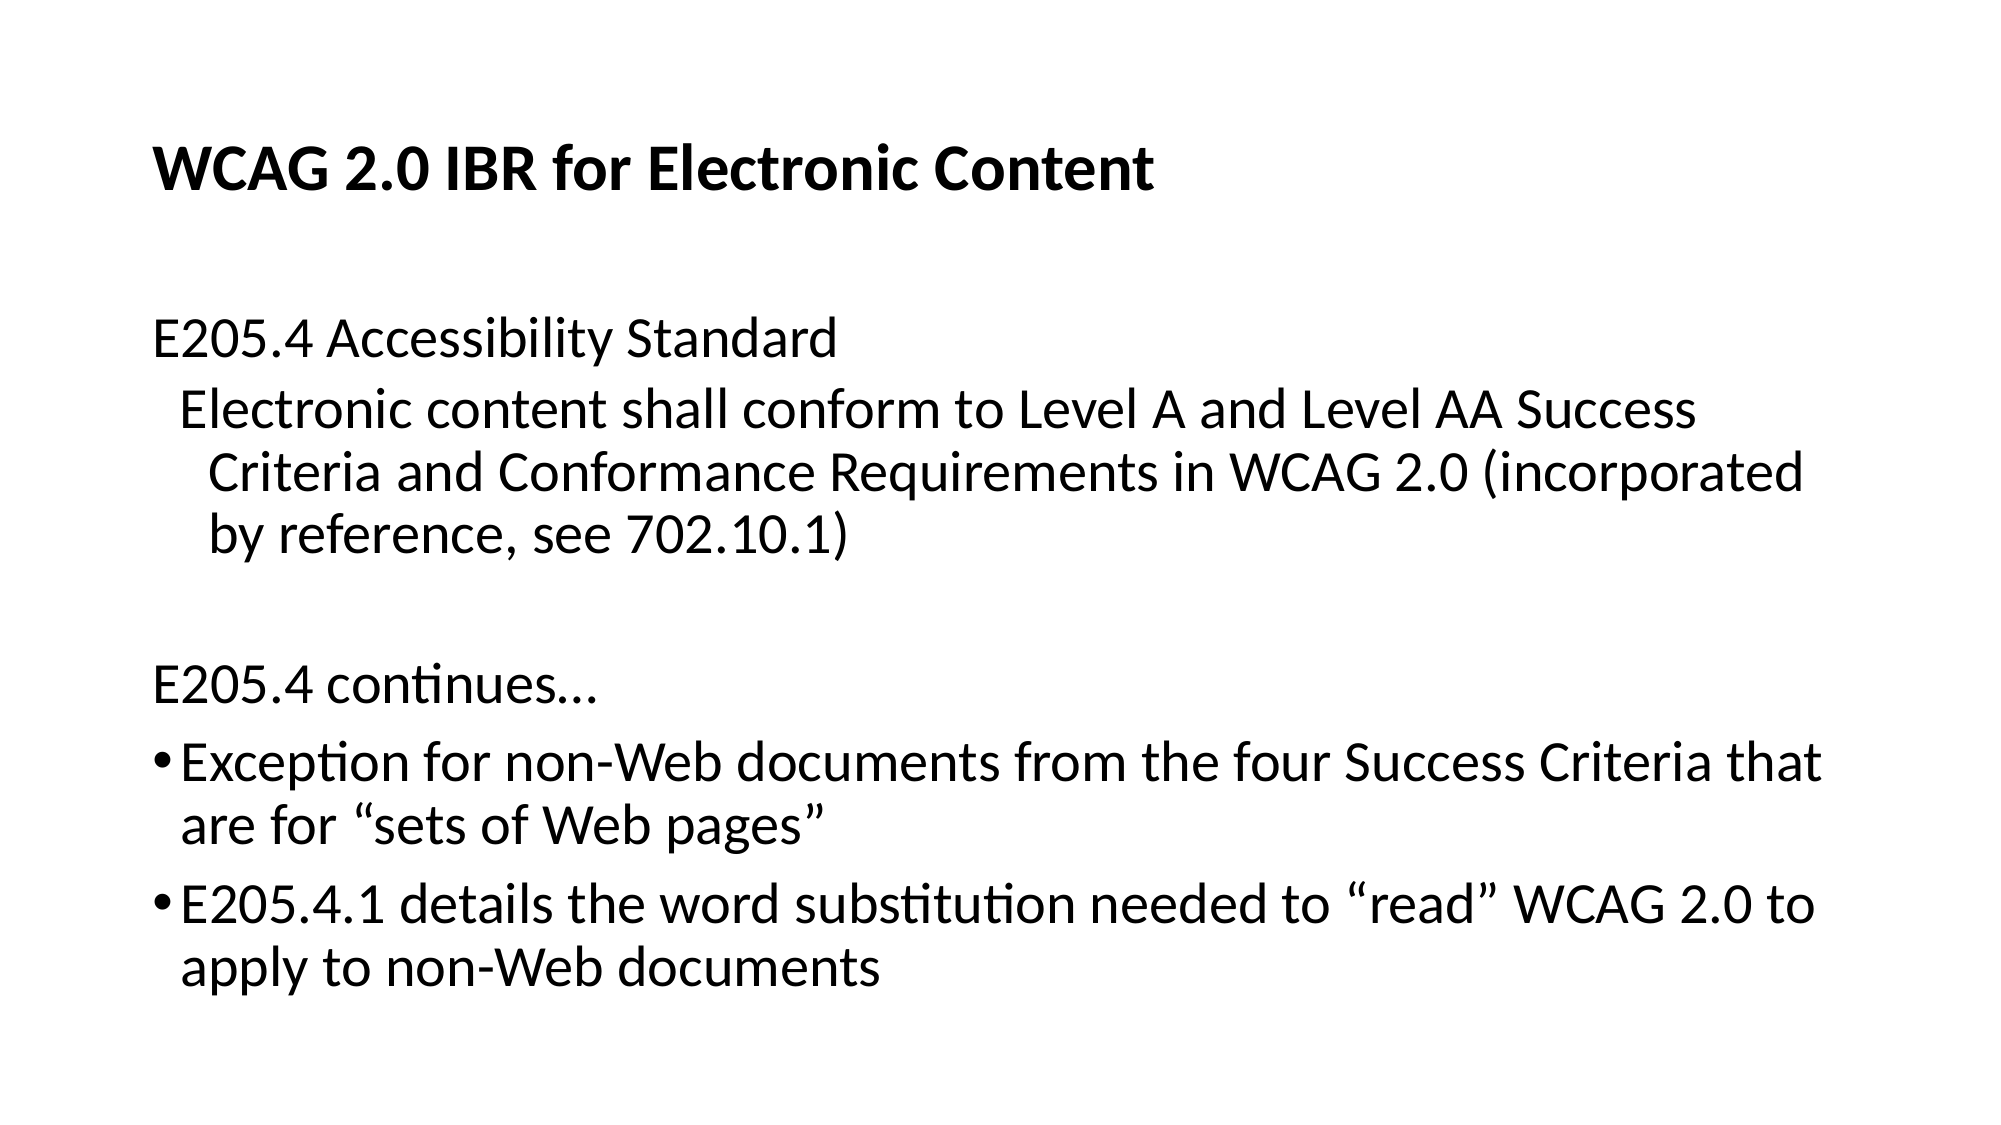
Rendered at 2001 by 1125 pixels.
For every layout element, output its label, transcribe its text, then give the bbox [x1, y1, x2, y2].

list E205.4 Accessibility Standard Electronic content shall conform to Level A and Level AA Success Criteria and Conformance Requirements in WCAG 2.0 (incorporated by reference, see 702.10.1) E205.4 continues… Exception for non-Web documents from the four Success Criteria that are for “sets of Web pages” E205.4.1 details the word substitution needed to “read” WCAG 2.0 to apply to non-Web documents [137, 299, 1863, 1000]
title WCAG 2.0 IBR for Electronic Content [137, 59, 1863, 278]
